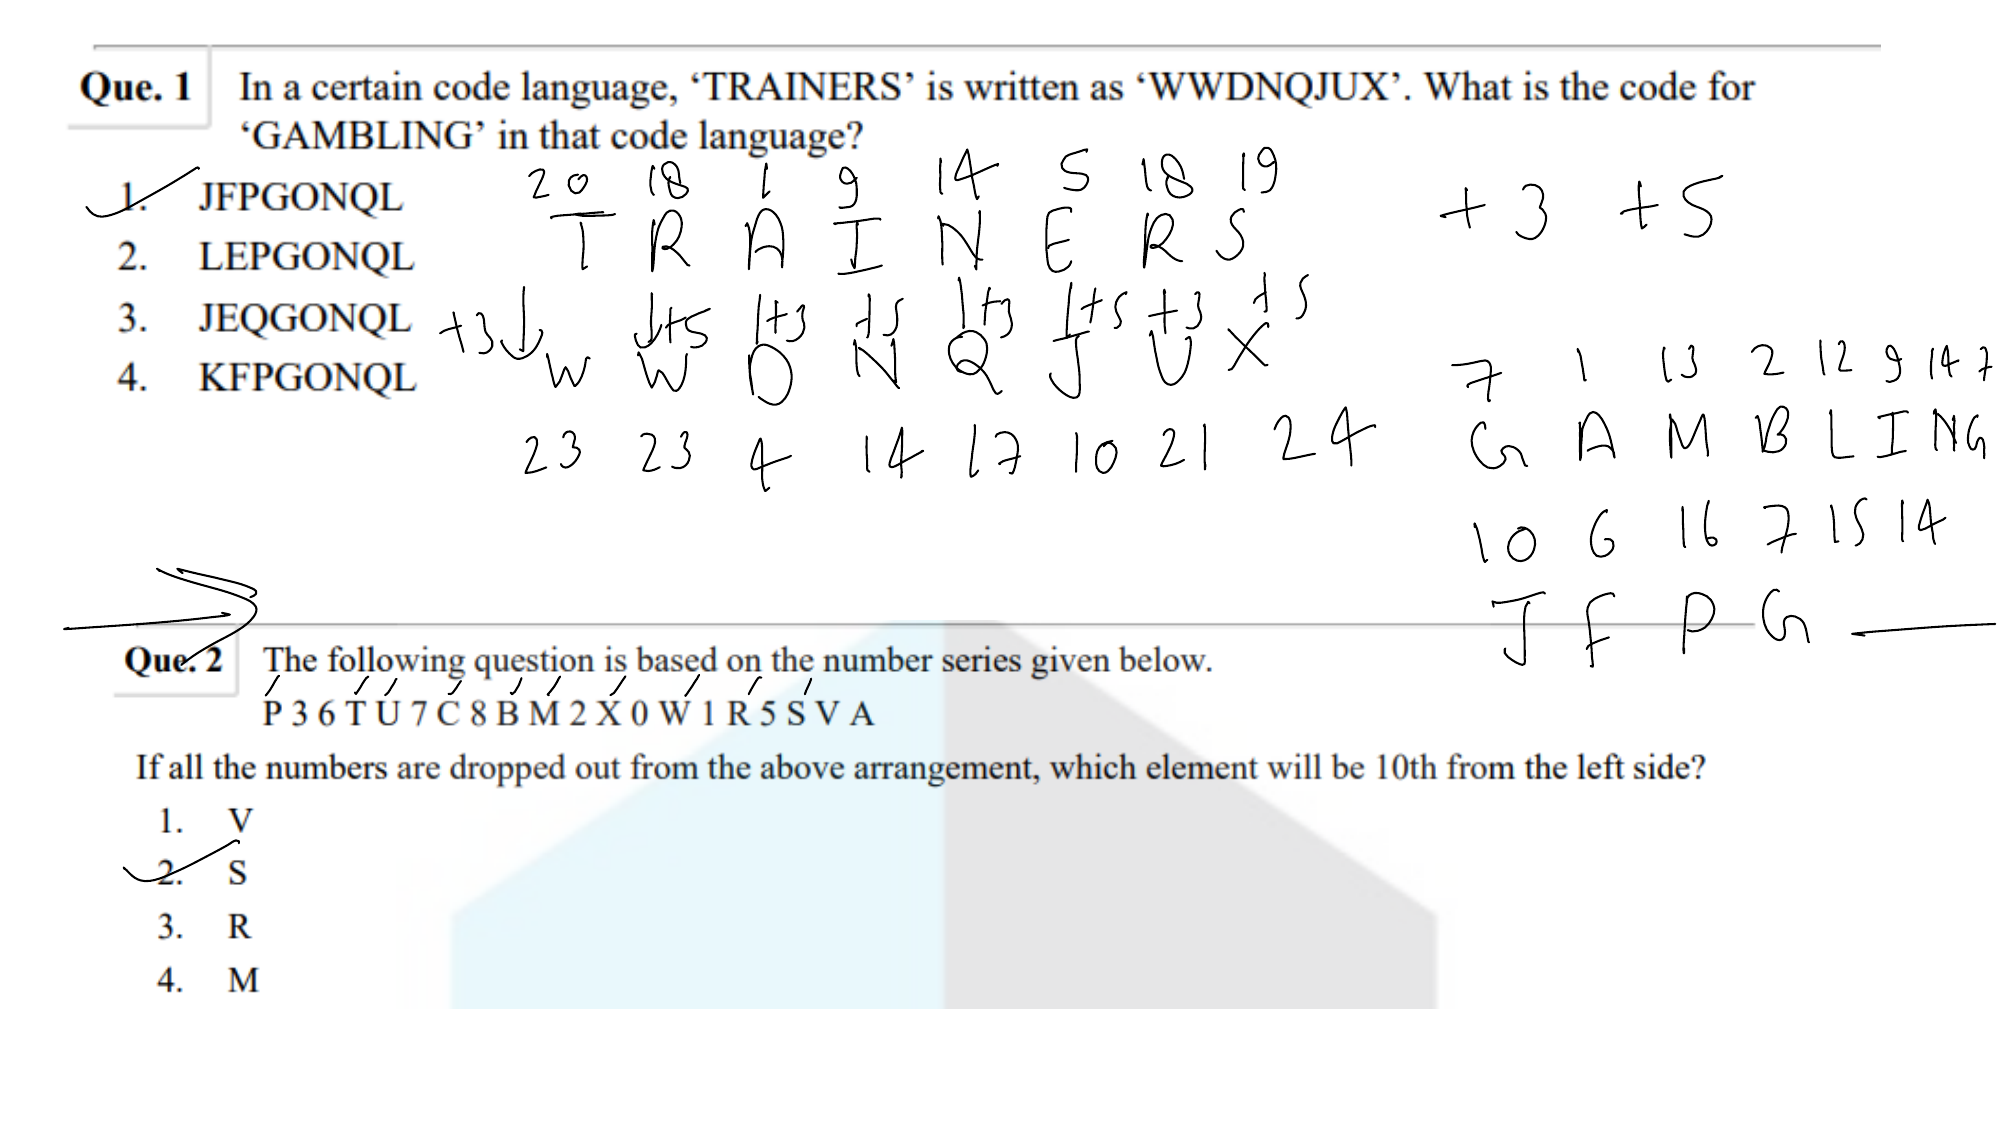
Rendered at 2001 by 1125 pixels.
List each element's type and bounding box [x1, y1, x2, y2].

picture [1340, 412, 1346, 421]
picture [1773, 408, 1787, 421]
picture [1686, 620, 1709, 630]
picture [33, 39, 1881, 421]
picture [67, 620, 164, 627]
picture [67, 620, 1763, 1010]
picture [1588, 414, 1601, 421]
